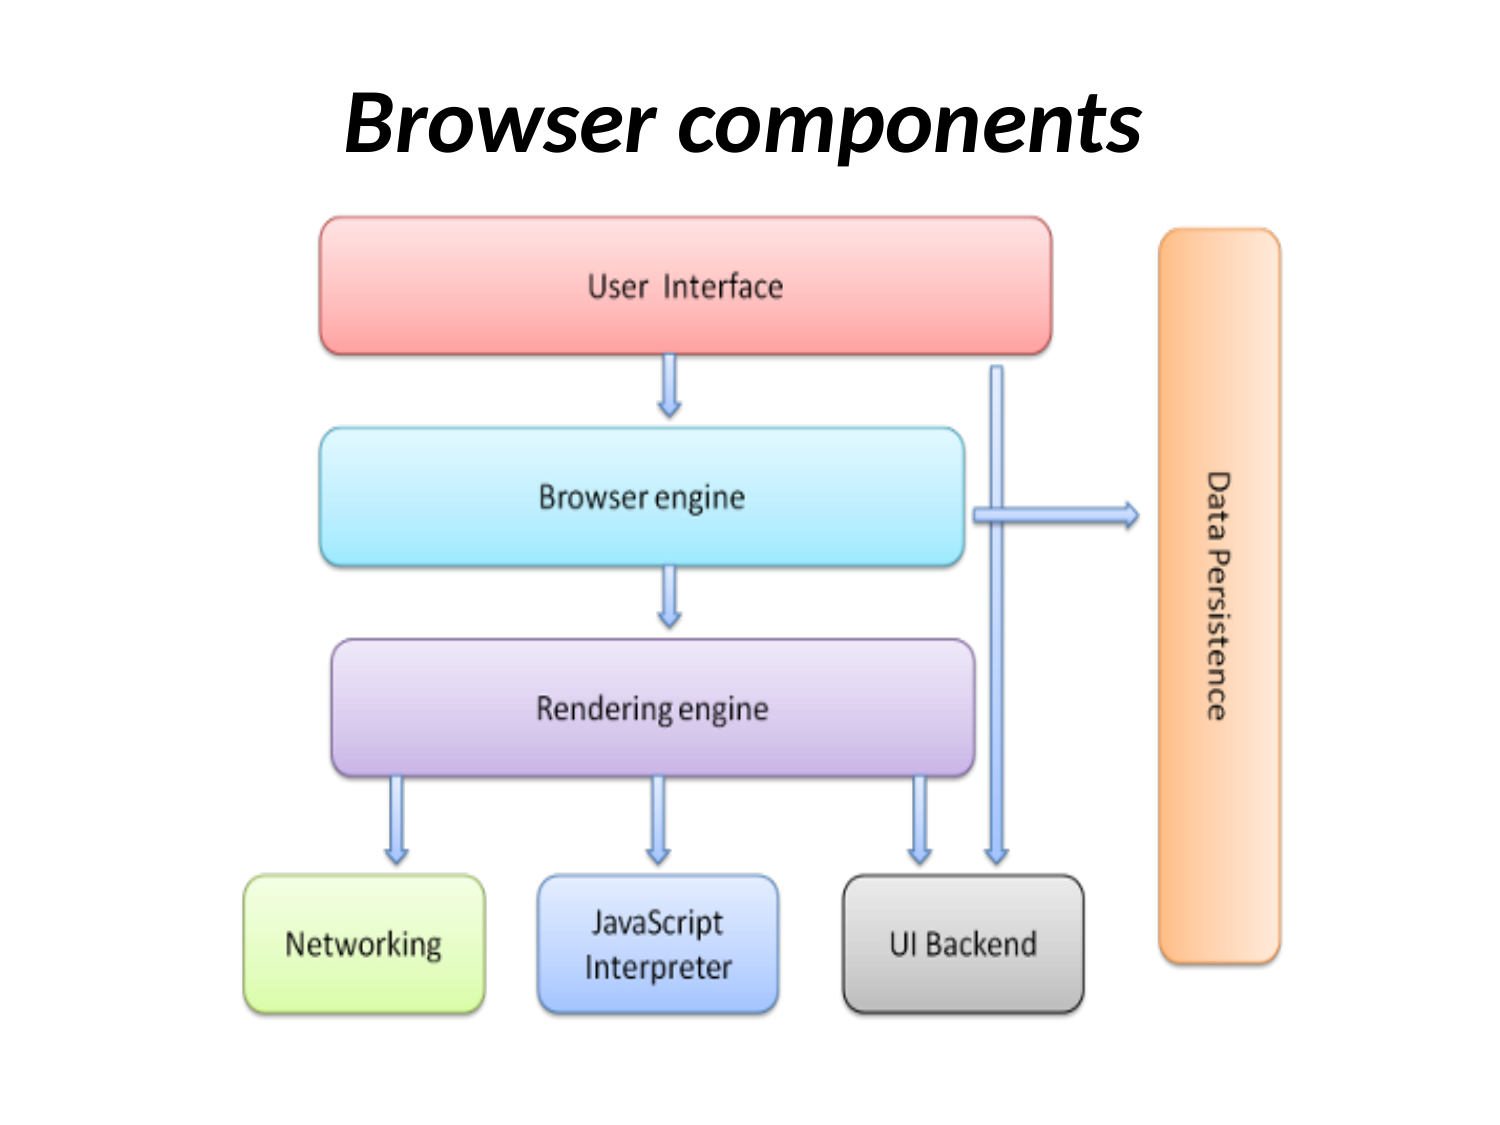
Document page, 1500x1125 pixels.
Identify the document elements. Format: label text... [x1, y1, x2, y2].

title Browser components [62, 45, 1425, 188]
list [237, 212, 1288, 1026]
